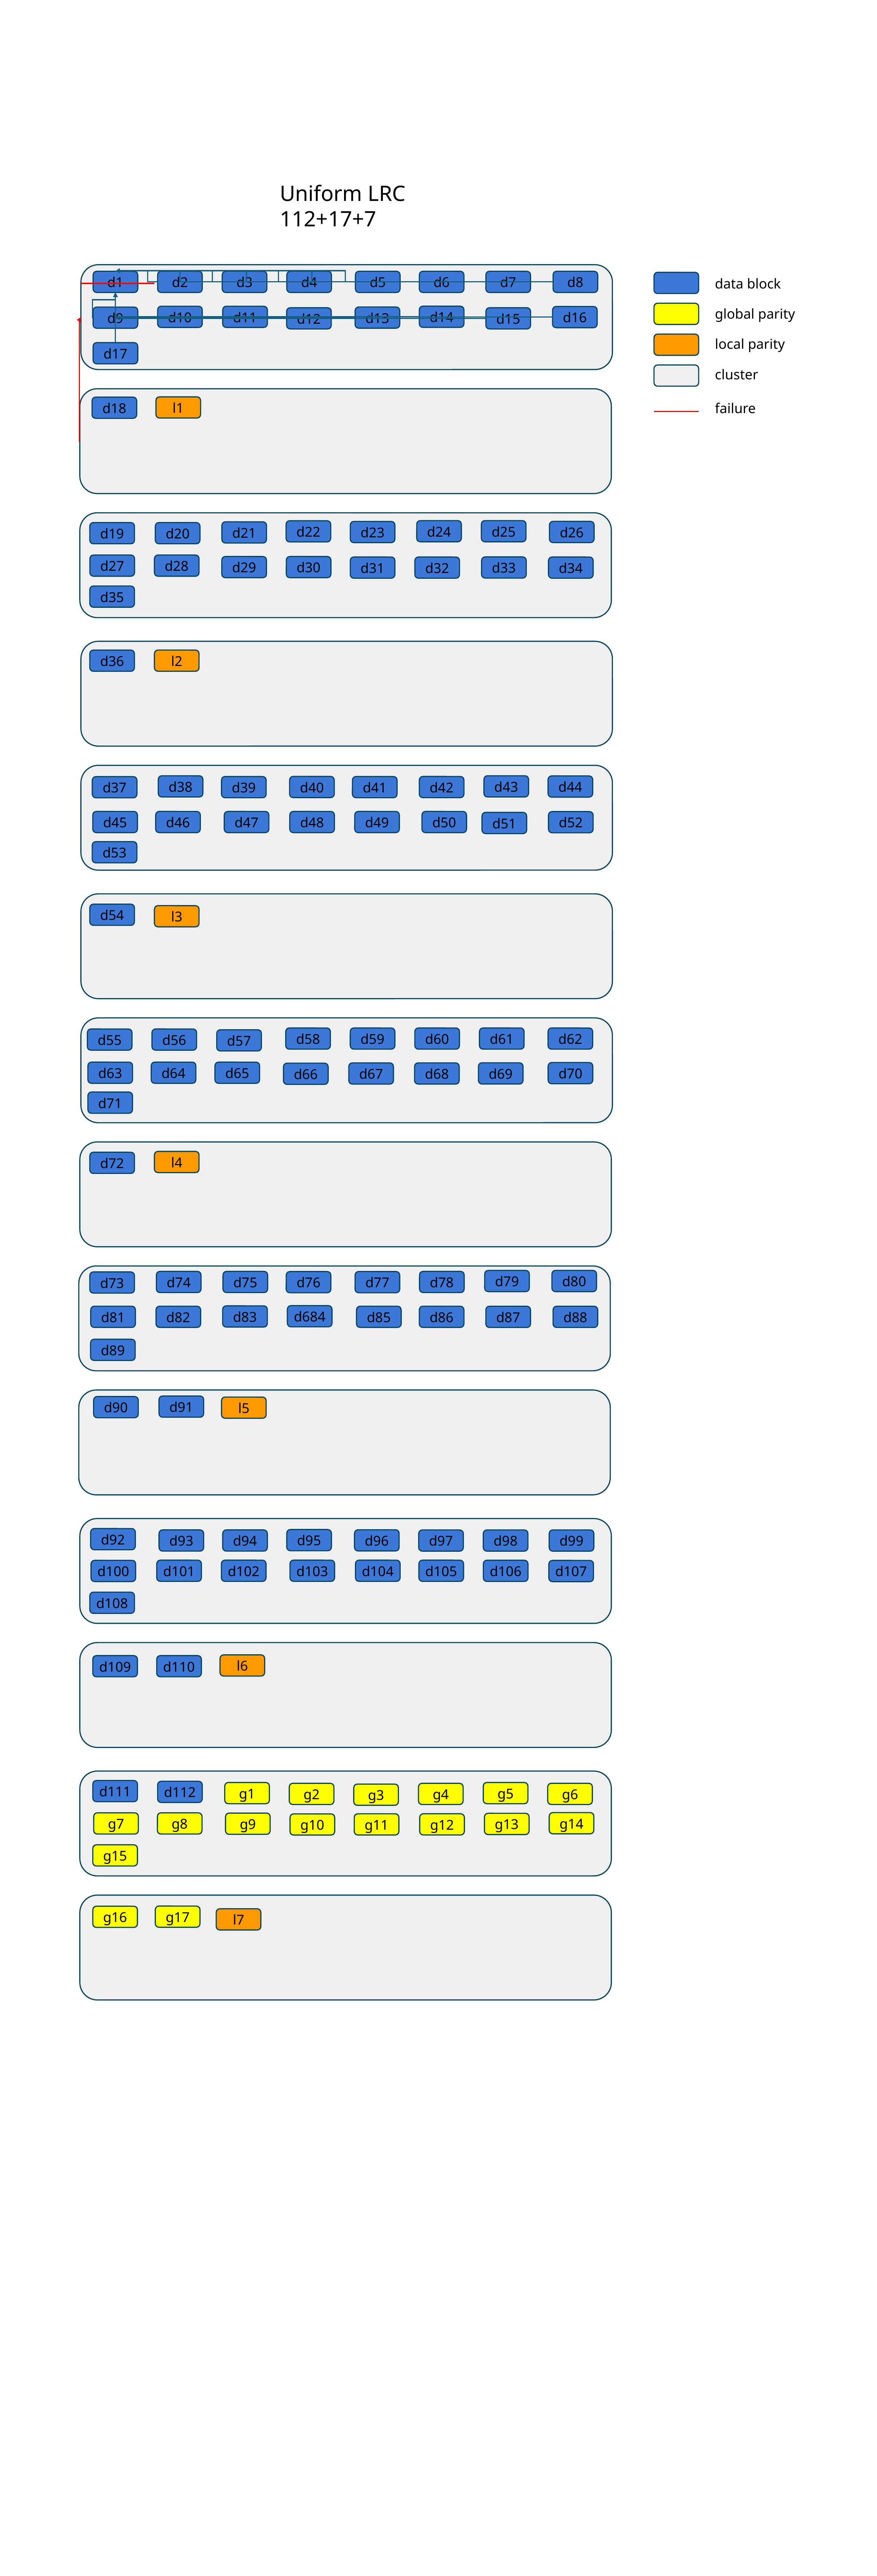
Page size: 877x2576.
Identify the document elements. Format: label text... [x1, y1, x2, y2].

text_box d6 [419, 282, 465, 292]
text_box d74 [155, 1271, 202, 1293]
text_box d107 [548, 1560, 594, 1582]
text_box d81 [90, 1305, 136, 1328]
text_box d684 [287, 1305, 333, 1328]
text_box d87 [485, 1305, 531, 1328]
text_box d78 [419, 1271, 465, 1293]
text_box d44 [547, 775, 594, 798]
text_box d30 [286, 556, 332, 578]
text_box d8 [552, 271, 598, 293]
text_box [115, 292, 553, 318]
text_box d35 [89, 585, 135, 608]
text_box d54 [89, 903, 135, 926]
text_box d53 [92, 841, 138, 864]
text_box local parity [710, 332, 793, 355]
text_box d14 [419, 319, 465, 328]
text_box g14 [549, 1812, 595, 1834]
text_box failure [710, 397, 793, 419]
text_box d103 [289, 1559, 335, 1582]
text_box d88 [552, 1305, 598, 1328]
text_box d89 [90, 1339, 136, 1361]
text_box [653, 271, 699, 294]
text_box d23 [349, 521, 396, 544]
text_box g15 [92, 1844, 138, 1867]
text_box [79, 1141, 612, 1248]
text_box d60 [414, 1027, 460, 1050]
text_box d26 [549, 521, 595, 543]
text_box d4 [286, 282, 332, 292]
text_box d99 [549, 1529, 595, 1552]
text_box d75 [222, 1271, 268, 1293]
text_box g16 [92, 1905, 138, 1928]
text_box data block [710, 272, 793, 294]
text_box d28 [154, 554, 200, 577]
text_box g6 [547, 1782, 593, 1805]
text_box d94 [222, 1529, 268, 1552]
text_box d34 [548, 556, 594, 579]
text_box d101 [156, 1559, 202, 1582]
text_box d56 [151, 1028, 197, 1051]
text_box d100 [90, 1559, 136, 1582]
text_box d112 [157, 1781, 203, 1803]
text_box d43 [483, 775, 529, 798]
text_box d85 [356, 1305, 402, 1328]
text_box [93, 292, 115, 317]
text_box d67 [348, 1062, 394, 1085]
text_box g4 [418, 1782, 464, 1805]
text_box d64 [150, 1061, 197, 1084]
text_box d16 [552, 306, 598, 328]
text_box l6 [219, 1654, 266, 1677]
text_box [79, 1642, 612, 1748]
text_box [90, 317, 141, 319]
text_box [79, 1894, 612, 2001]
text_box [653, 364, 699, 387]
text_box l3 [154, 905, 200, 928]
text_box d40 [289, 776, 335, 798]
text_box d51 [481, 812, 528, 834]
text_box d9 [92, 319, 115, 329]
text_box l7 [215, 1908, 262, 1931]
text_box d47 [223, 811, 270, 833]
text_box d59 [349, 1027, 396, 1050]
text_box d80 [551, 1270, 597, 1292]
text_box d45 [92, 811, 138, 833]
text_box d97 [418, 1529, 464, 1552]
text_box [79, 512, 612, 618]
text_box d1 [92, 271, 138, 283]
text_box d12 [286, 319, 332, 330]
text_box d11 [222, 319, 268, 328]
text_box g9 [225, 1812, 271, 1835]
text_box d55 [86, 1028, 133, 1051]
text_box [78, 1265, 611, 1372]
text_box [115, 271, 553, 282]
text_box d102 [221, 1559, 267, 1582]
text_box d98 [482, 1529, 529, 1552]
text_box g11 [353, 1813, 400, 1836]
text_box cluster [710, 363, 793, 385]
text_box d41 [352, 776, 398, 799]
text_box d13 [354, 319, 400, 329]
text_box [80, 264, 613, 370]
text_box d38 [158, 775, 204, 798]
text_box [80, 764, 613, 871]
text_box d15 [485, 318, 531, 330]
text_box l4 [154, 1151, 200, 1173]
text_box d79 [484, 1270, 530, 1292]
text_box d86 [419, 1305, 465, 1328]
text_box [80, 317, 81, 441]
text_box d71 [87, 1091, 133, 1114]
text_box g1 [224, 1782, 270, 1804]
text_box d69 [478, 1062, 524, 1085]
text_box g7 [93, 1812, 139, 1835]
text_box d109 [92, 1655, 138, 1677]
text_box d52 [548, 811, 594, 833]
text_box [653, 303, 699, 325]
text_box d48 [289, 811, 335, 833]
text_box [79, 388, 612, 494]
text_box d68 [414, 1062, 460, 1085]
text_box d72 [89, 1151, 135, 1174]
text_box g10 [289, 1813, 335, 1836]
text_box d104 [355, 1559, 401, 1582]
text_box d61 [479, 1027, 525, 1050]
text_box d77 [354, 1271, 400, 1293]
text_box d19 [89, 522, 135, 545]
text_box d27 [89, 554, 135, 577]
text_box d21 [221, 521, 267, 544]
text_box d31 [349, 556, 396, 579]
text_box d106 [482, 1559, 529, 1582]
text_box d95 [286, 1529, 332, 1551]
text_box d70 [547, 1062, 594, 1085]
text_box g17 [154, 1905, 201, 1928]
text_box d90 [93, 1396, 139, 1418]
text_box d57 [216, 1029, 262, 1052]
text_box g3 [353, 1783, 399, 1806]
text_box d91 [158, 1395, 205, 1418]
text_box d39 [221, 776, 267, 799]
text_box d62 [547, 1027, 593, 1050]
text_box d73 [89, 1271, 135, 1294]
text_box d93 [158, 1529, 205, 1552]
text_box [80, 1017, 613, 1123]
text_box d46 [155, 811, 201, 833]
text_box d10 [157, 319, 203, 328]
text_box d36 [89, 649, 135, 672]
text_box d82 [155, 1305, 201, 1328]
text_box d63 [87, 1061, 133, 1084]
text_box d83 [222, 1305, 268, 1328]
text_box d92 [90, 1528, 136, 1550]
text_box d49 [354, 811, 400, 833]
text_box g13 [484, 1813, 530, 1835]
text_box d76 [286, 1271, 332, 1293]
text_box d18 [91, 396, 137, 419]
text_box [653, 333, 699, 356]
text_box l5 [221, 1396, 267, 1419]
text_box d32 [414, 556, 460, 579]
text_box d96 [354, 1529, 400, 1552]
text_box [79, 1771, 612, 1877]
text_box g12 [419, 1813, 465, 1836]
text_box d111 [92, 1780, 138, 1802]
text_box g5 [482, 1782, 529, 1804]
text_box d25 [481, 520, 527, 542]
text_box d20 [154, 522, 201, 545]
text_box d110 [156, 1655, 202, 1677]
text_box d2 [157, 282, 203, 292]
text_box d50 [421, 811, 467, 833]
text_box d9 [116, 319, 138, 329]
text_box [79, 1518, 612, 1624]
text_box l2 [154, 649, 200, 672]
text_box [80, 893, 613, 1000]
text_box [80, 641, 613, 747]
text_box d66 [283, 1062, 329, 1085]
text_box global parity [710, 302, 806, 324]
text_box g8 [157, 1812, 203, 1835]
text_box d58 [285, 1027, 331, 1050]
text_box g2 [288, 1782, 335, 1805]
text_box d22 [285, 520, 331, 543]
text_box d24 [416, 520, 462, 542]
text_box d42 [419, 776, 465, 798]
text_box d29 [221, 556, 267, 578]
text_box d7 [485, 282, 531, 292]
text_box d105 [418, 1559, 464, 1582]
text_box d1 [92, 284, 138, 292]
text_box d108 [89, 1591, 135, 1614]
text_box d17 [92, 342, 138, 364]
text_box d37 [92, 776, 138, 799]
text_box d3 [222, 282, 268, 292]
text_box [78, 1389, 611, 1495]
text_box d65 [214, 1061, 260, 1084]
text_box Uniform LRC 112+17+7 [274, 177, 436, 234]
text_box d33 [481, 556, 527, 579]
text_box l1 [155, 396, 201, 419]
text_box d5 [355, 282, 401, 292]
